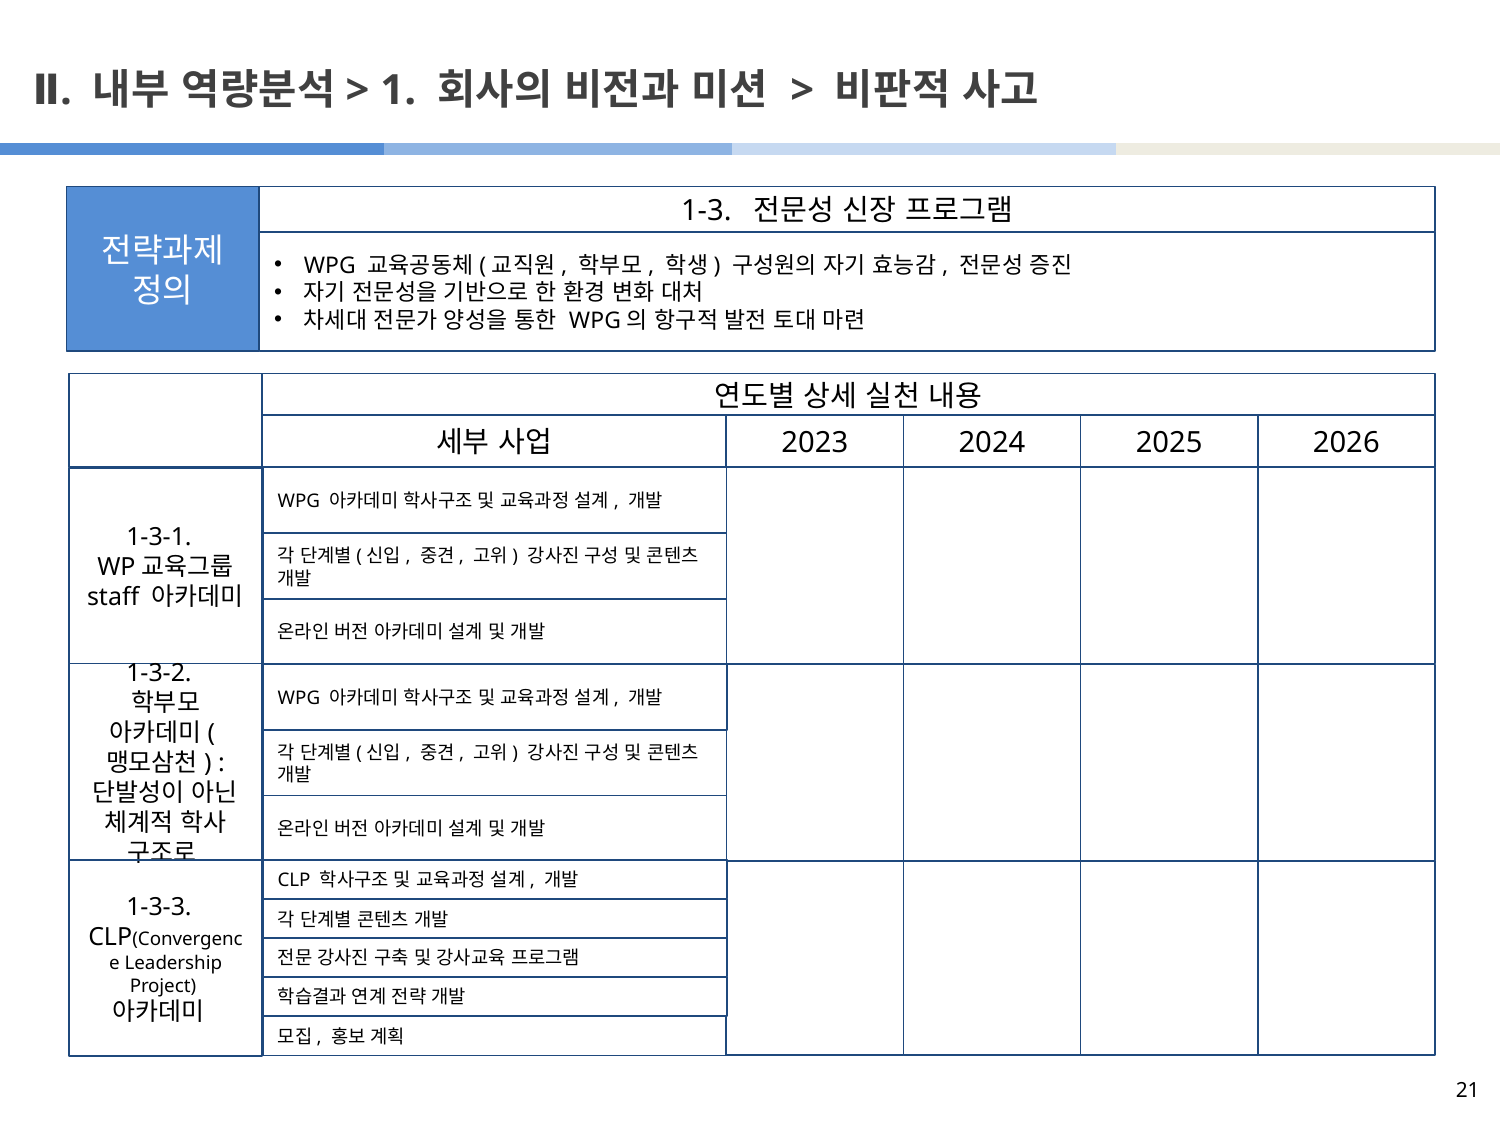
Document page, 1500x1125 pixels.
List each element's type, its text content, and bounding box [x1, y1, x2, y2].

text_box 1-3-2. 학부모 아카데미(맹모삼천) : 단발성이 아닌 체계적 학사 구조로 [67, 661, 257, 858]
text_box 21 [1435, 1068, 1495, 1111]
text_box 전략과제 정의 [64, 184, 257, 353]
text_box 모집, 홍보 계획 [261, 1014, 728, 1057]
text_box [728, 859, 901, 1057]
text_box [262, 664, 728, 861]
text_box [262, 467, 727, 664]
text_box [1256, 662, 1437, 859]
text_box [1079, 465, 1256, 662]
text_box [901, 859, 1079, 1057]
text_box [901, 465, 1079, 662]
text_box 2026 [1256, 413, 1437, 465]
text_box CLP 학사구조 및 교육과정 설계, 개발 [261, 867, 729, 901]
text_box WPG 교육공동체(교직원, 학부모, 학생) 구성원의 자기 효능감, 전문성 증진 자기 전문성을 기반으로 한 환경 변화 대처 차세대 전문가 양성을 통한 WPG의 항구적 발전 토대 마련 [257, 230, 1437, 353]
text_box [731, 662, 901, 859]
text_box [1079, 662, 1256, 859]
title Ⅱ. 내부 역량분석> 1. 회사의 비전과 미션 > 비판적 사고 [17, 42, 1117, 133]
text_box 2023 [724, 413, 901, 465]
text_box [1079, 859, 1256, 1057]
text_box 학습결과 연계 전략 개발 [261, 975, 729, 1018]
text_box [1256, 465, 1437, 662]
text_box [1256, 859, 1437, 1057]
text_box 연도별 상세 실천 내용 [260, 371, 1437, 413]
text_box 전문 강사진 구축 및 강사교육 프로그램 [261, 935, 729, 975]
text_box 1-3-1. WP교육그룹 staff 아카데미 [67, 466, 260, 661]
text_box [67, 371, 260, 466]
text_box 세부 사업 [260, 413, 724, 468]
text_box 2025 [1079, 413, 1256, 465]
text_box 1-3. 전문성 신장 프로그램 [257, 184, 1437, 230]
text_box 각 단계별 콘텐츠 개발 [261, 901, 729, 935]
text_box 2024 [901, 413, 1079, 465]
text_box [901, 662, 1079, 859]
text_box [724, 465, 901, 662]
text_box 1-3-3. CLP(Convergence Leadership Project) 아카데미 [67, 858, 264, 1058]
